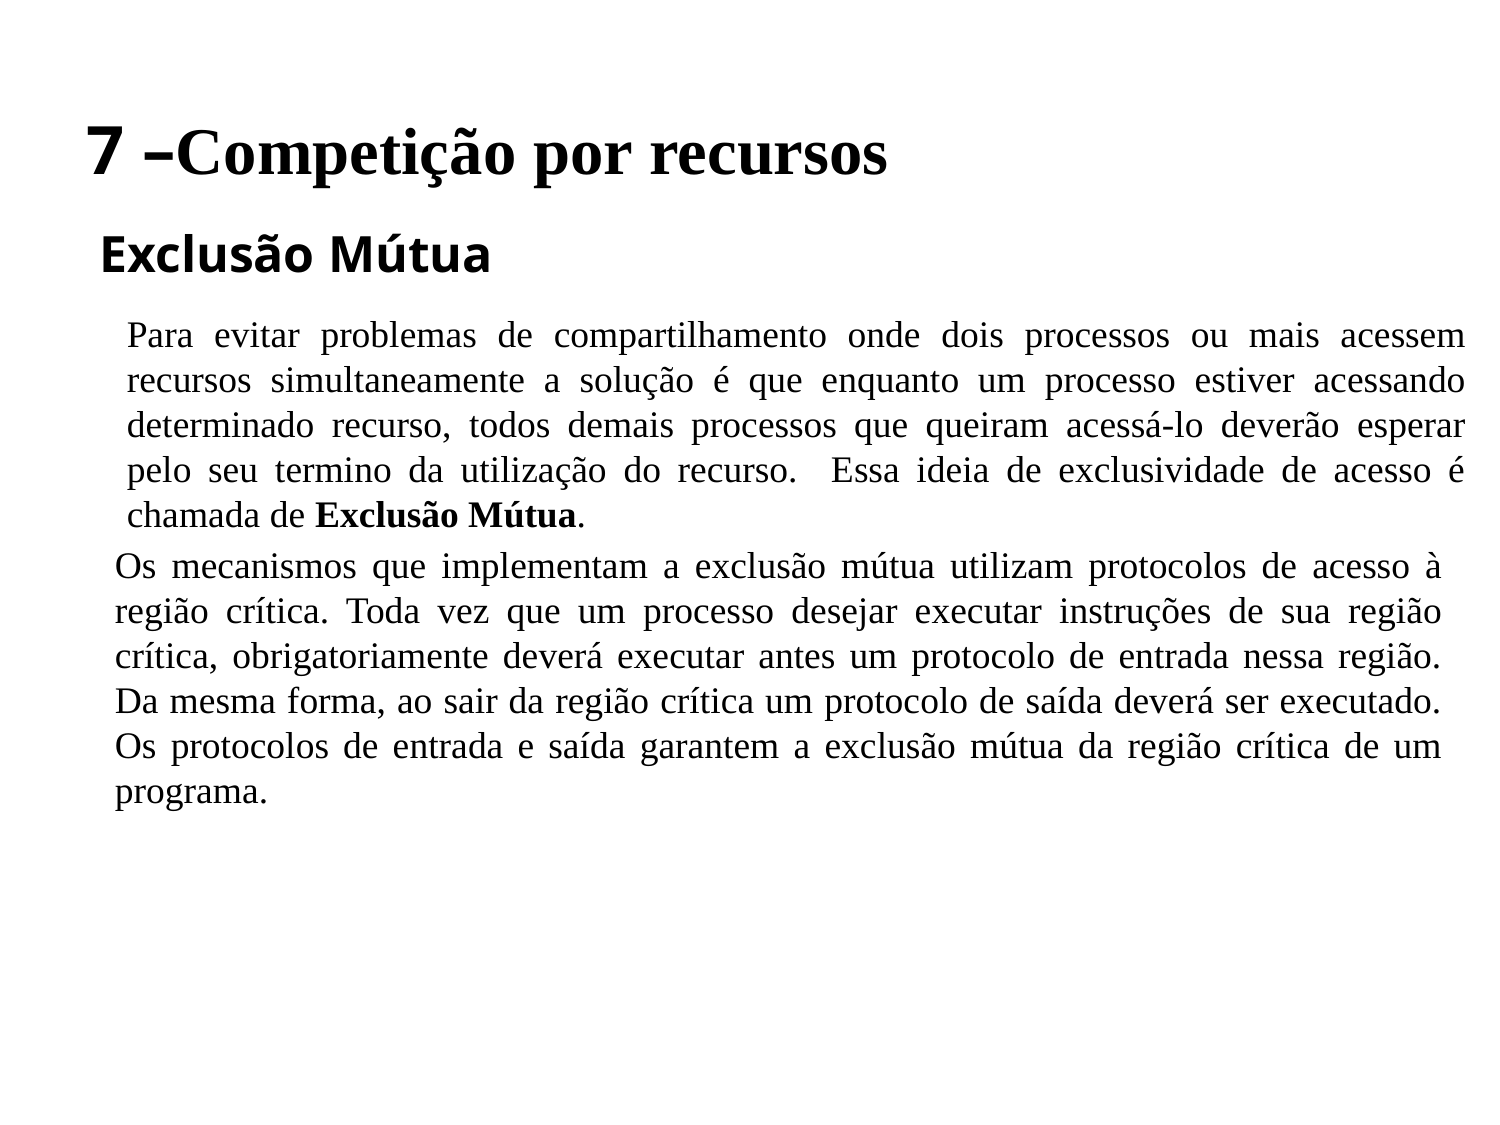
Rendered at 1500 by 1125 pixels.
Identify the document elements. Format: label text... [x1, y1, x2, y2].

text_box Os mecanismos que implementam a exclusão mútua utilizam protocolos de acesso à região crítica. Toda vez que um processo desejar executar instruções de sua região crítica, obrigatoriamente deverá executar antes um protocolo de entrada nessa região. Da mesma forma, ao sair da região crítica um protocolo de saída deverá ser executado. Os protocolos de entrada e saída garantem a exclusão mútua da região crítica de um programa. [100, 533, 1459, 819]
text_box Exclusão Mútua [71, 215, 1301, 290]
text_box Para evitar problemas de compartilhamento onde dois processos ou mais acessem recursos simultaneamente a solução é que enquanto um processo estiver acessando determinado recurso, todos demais processos que queiram acessá-lo deverão esperar pelo seu termino da utilização do recurso. Essa ideia de exclusividade de acesso é chamada de Exclusão Mútua. [112, 302, 1483, 543]
title 7 –Competição por recursos [71, 99, 1471, 197]
